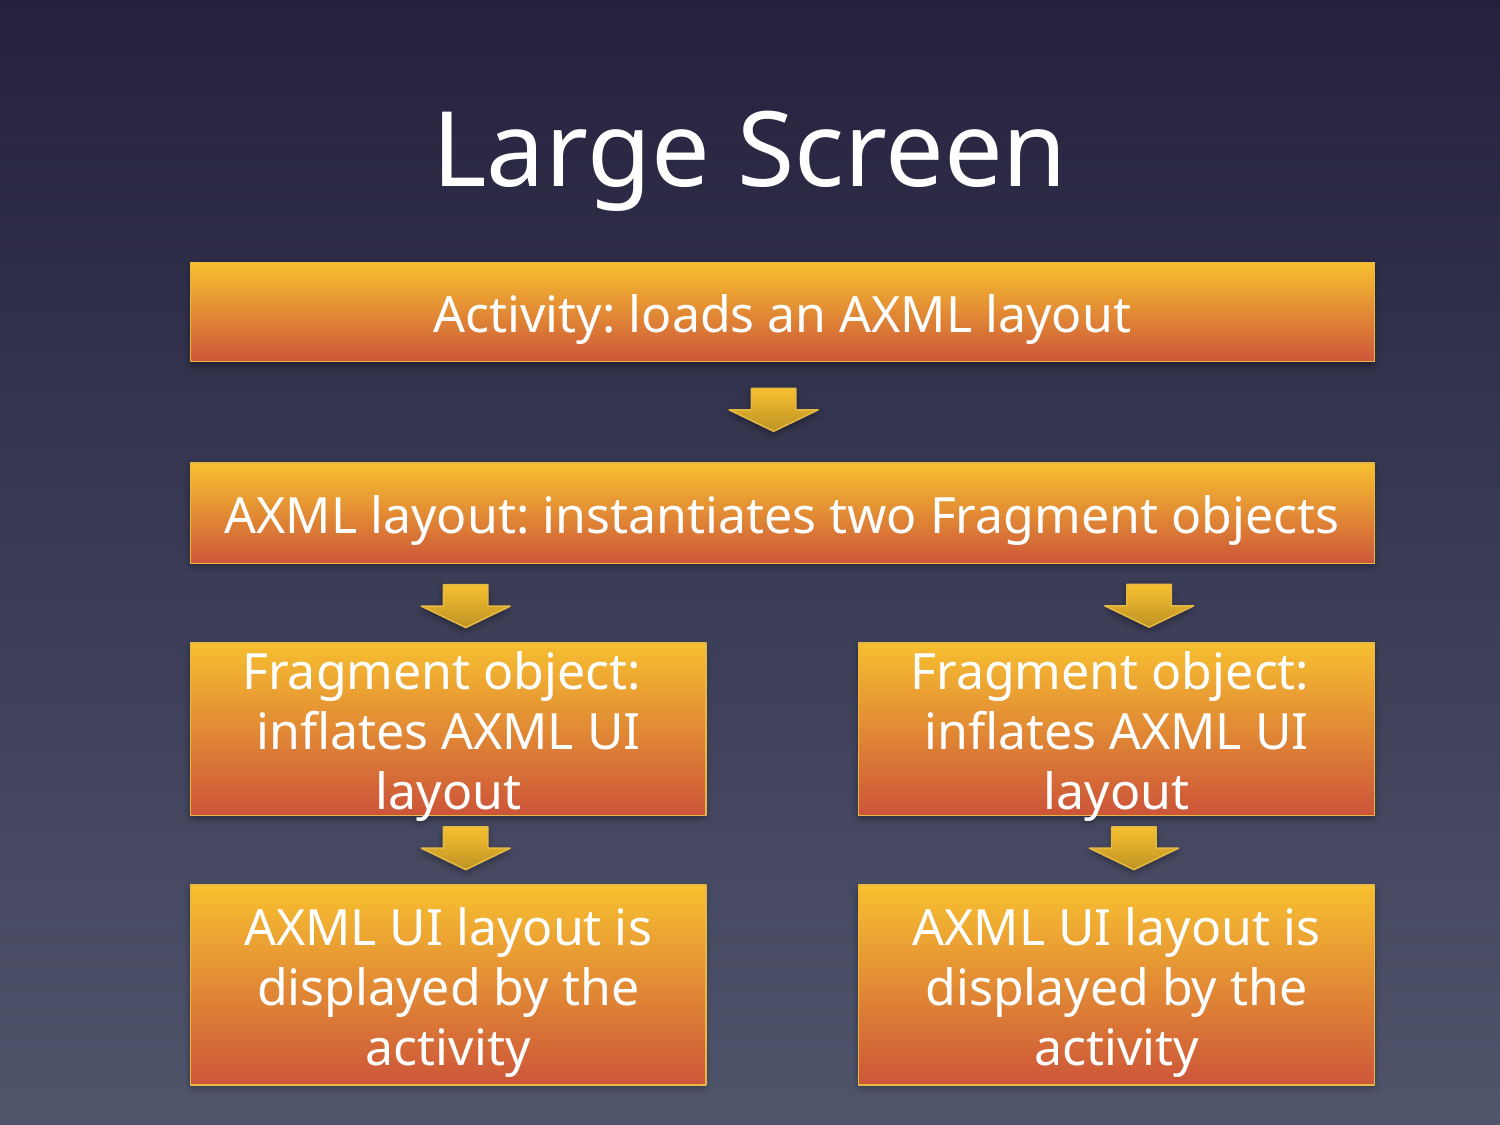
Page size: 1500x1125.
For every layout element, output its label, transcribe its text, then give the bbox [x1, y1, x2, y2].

text_box AXML UI layout is displayed by the activity [190, 884, 707, 1086]
text_box Fragment object: inflates AXML UI layout [858, 642, 1375, 816]
text_box Fragment object: inflates AXML UI layout [190, 642, 707, 816]
text_box [728, 387, 819, 432]
text_box AXML UI layout is displayed by the activity [858, 884, 1375, 1086]
title Large Screen [75, 75, 1425, 263]
text_box AXML layout: instantiates two Fragment objects [190, 462, 1375, 564]
text_box Activity: loads an AXML layout [190, 262, 1375, 362]
text_box [1103, 583, 1195, 628]
text_box [420, 583, 511, 629]
text_box [420, 826, 511, 871]
text_box [1088, 826, 1180, 871]
